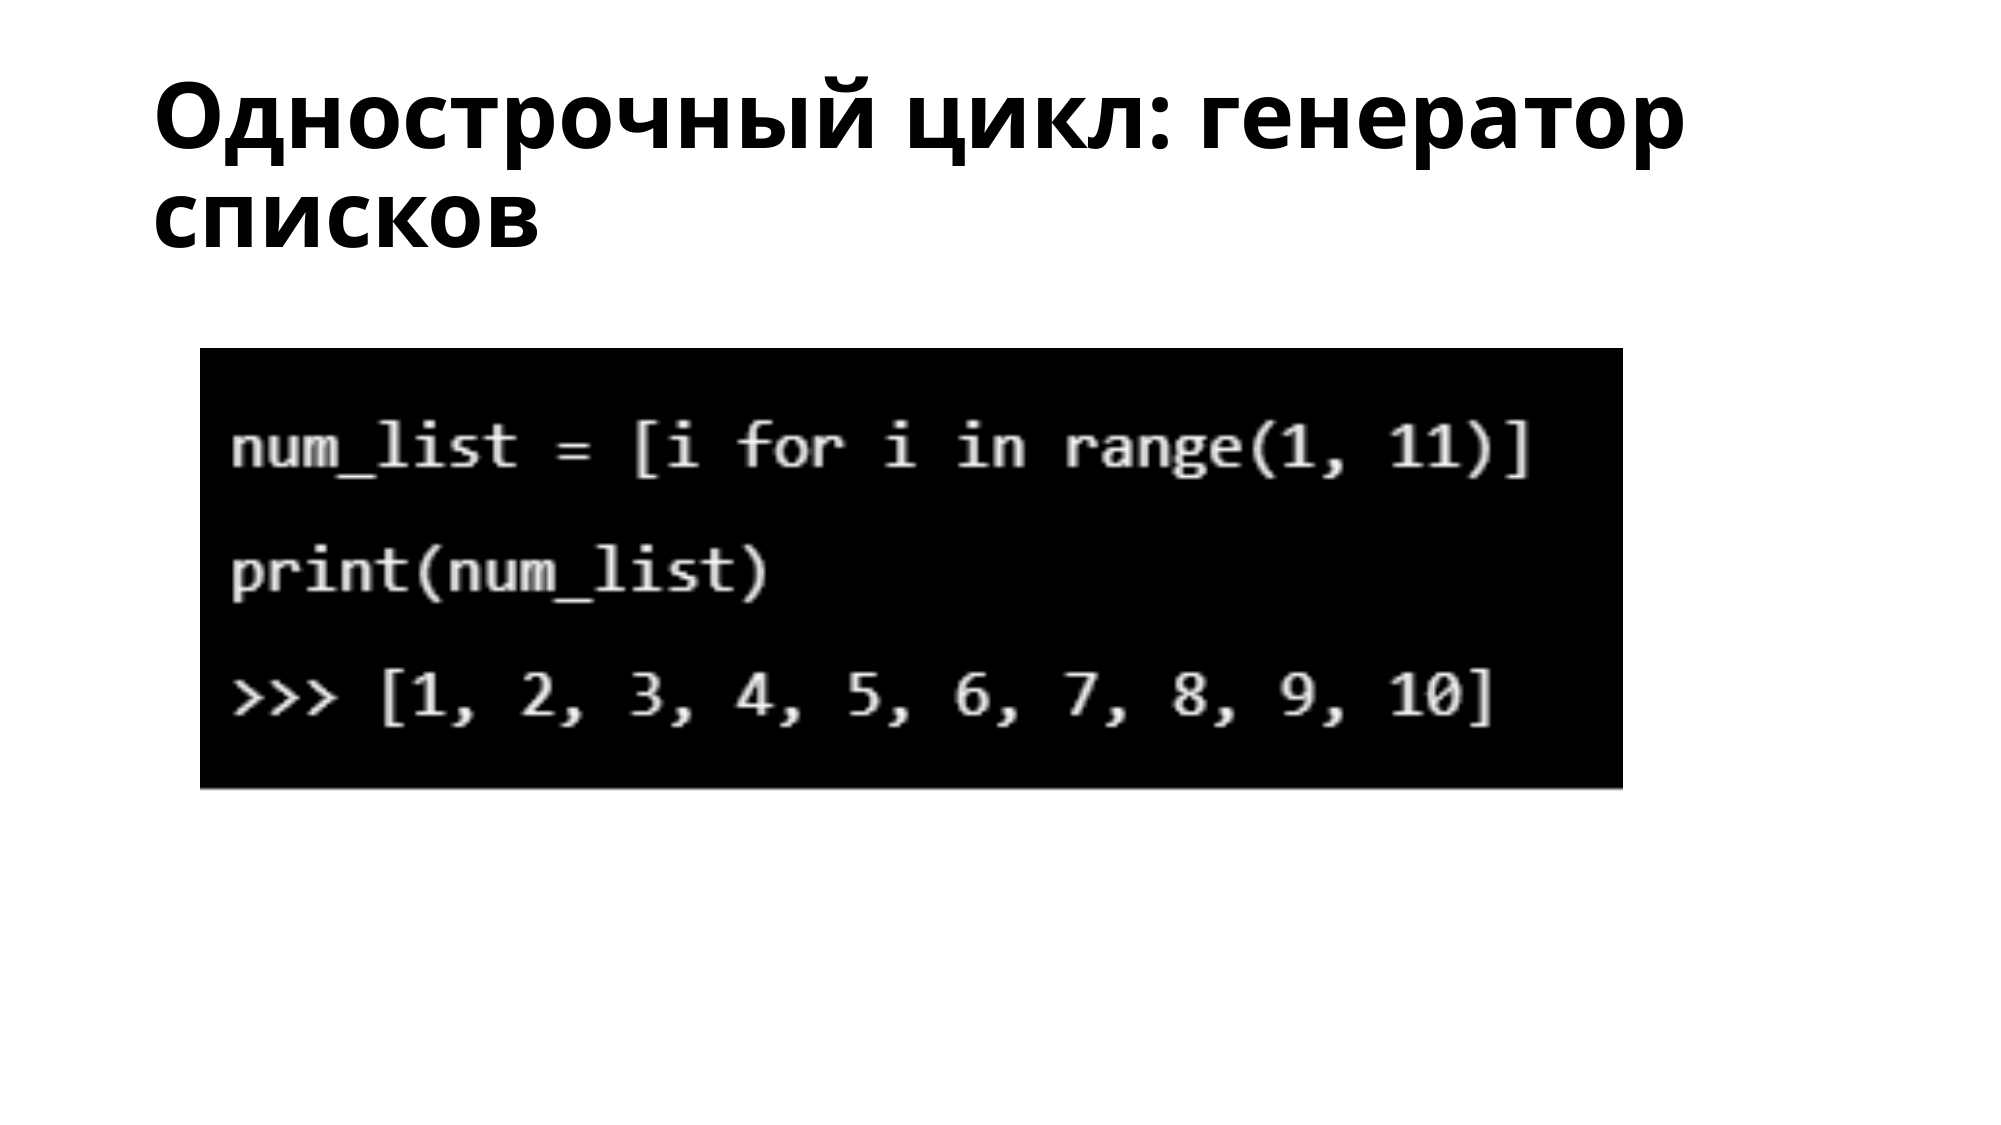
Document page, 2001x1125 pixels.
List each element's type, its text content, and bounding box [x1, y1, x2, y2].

title Однострочный цикл: генератор списков [137, 59, 1863, 278]
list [200, 348, 1623, 802]
